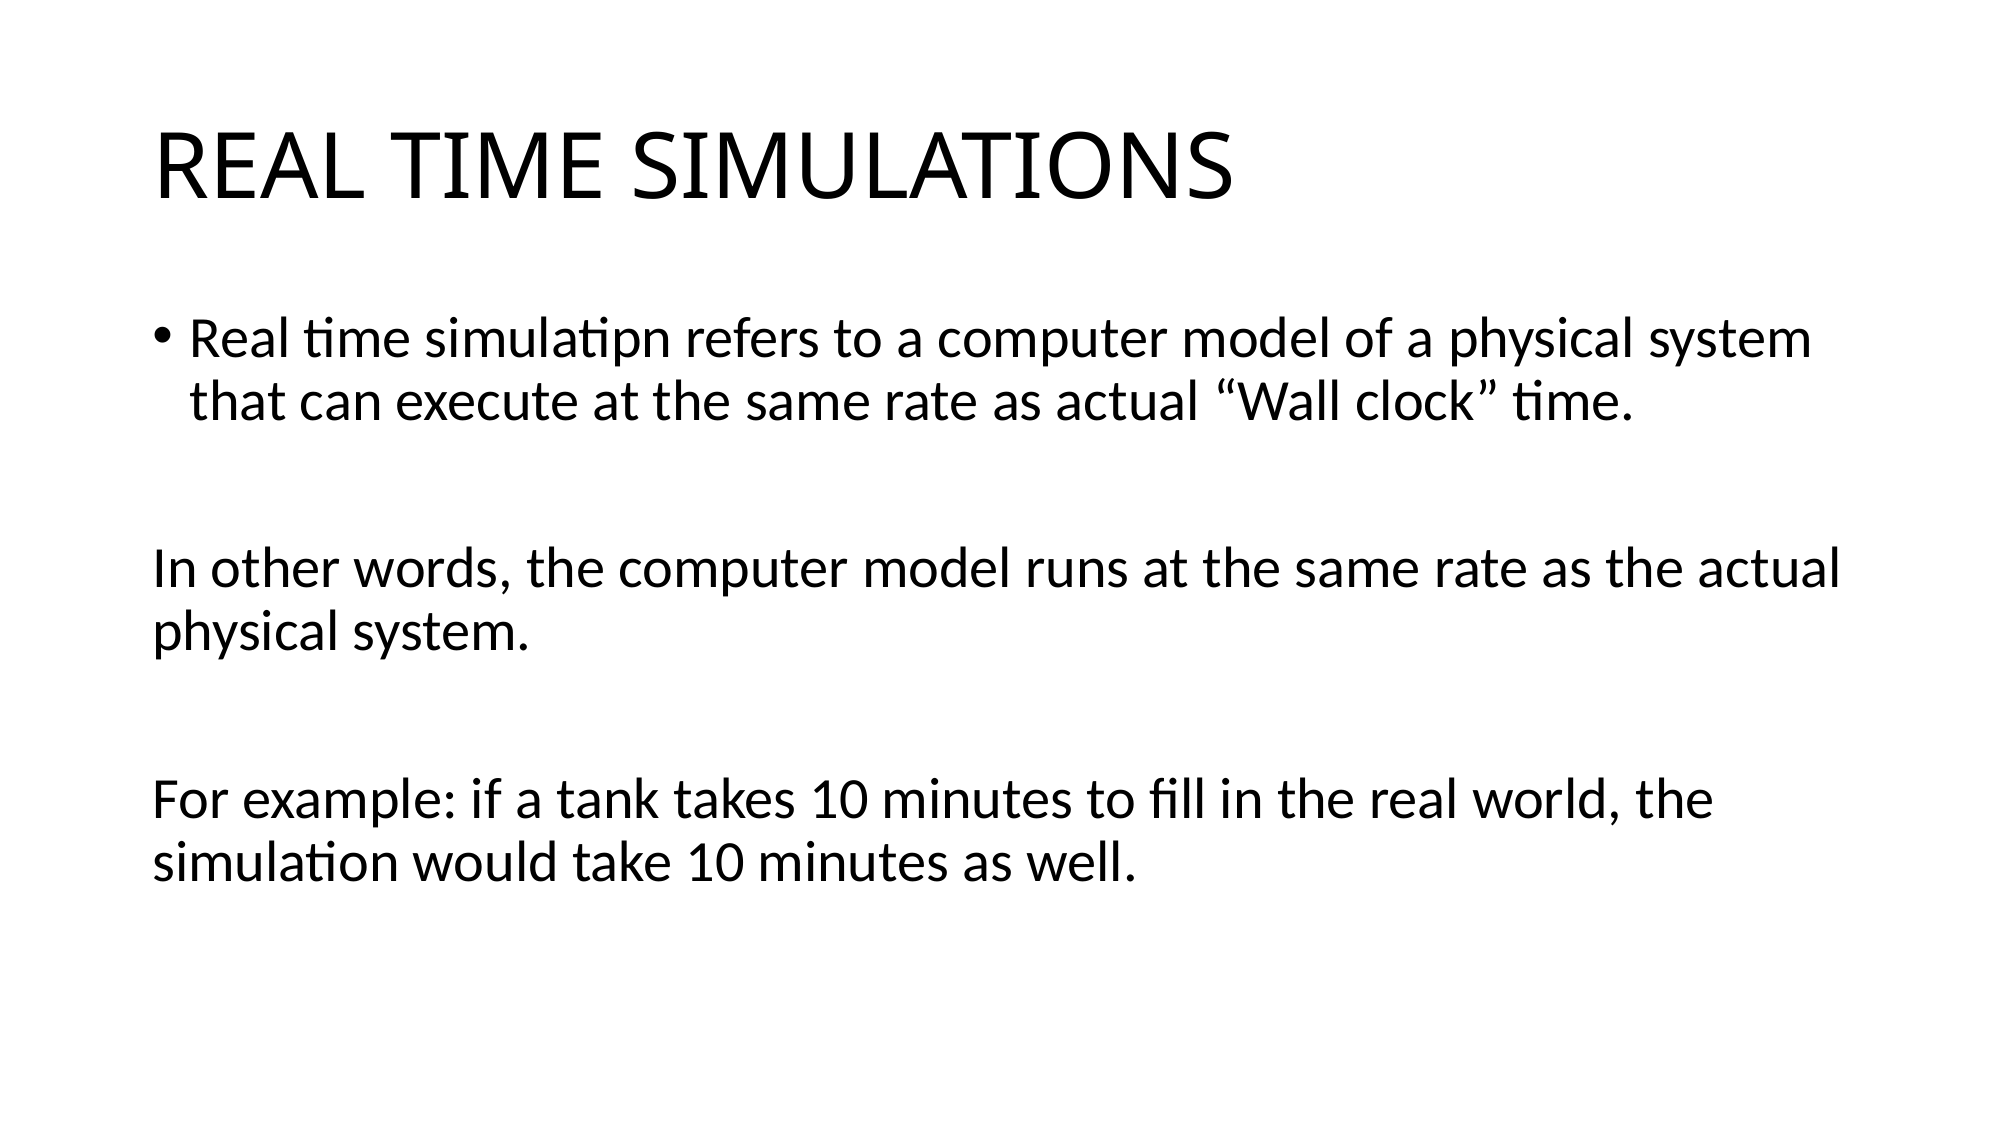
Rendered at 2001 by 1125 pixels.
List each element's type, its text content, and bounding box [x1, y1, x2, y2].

title REAL TIME SIMULATIONS [137, 59, 1863, 278]
list Real time simulatipn refers to a computer model of a physical system that can execute at the same rate as actual “Wall clock” time. In other words, the computer model runs at the same rate as the actual physical system. For example: if a tank takes 10 minutes to fill in the real world, the simulation would take 10 minutes as well. [137, 299, 1863, 1014]
